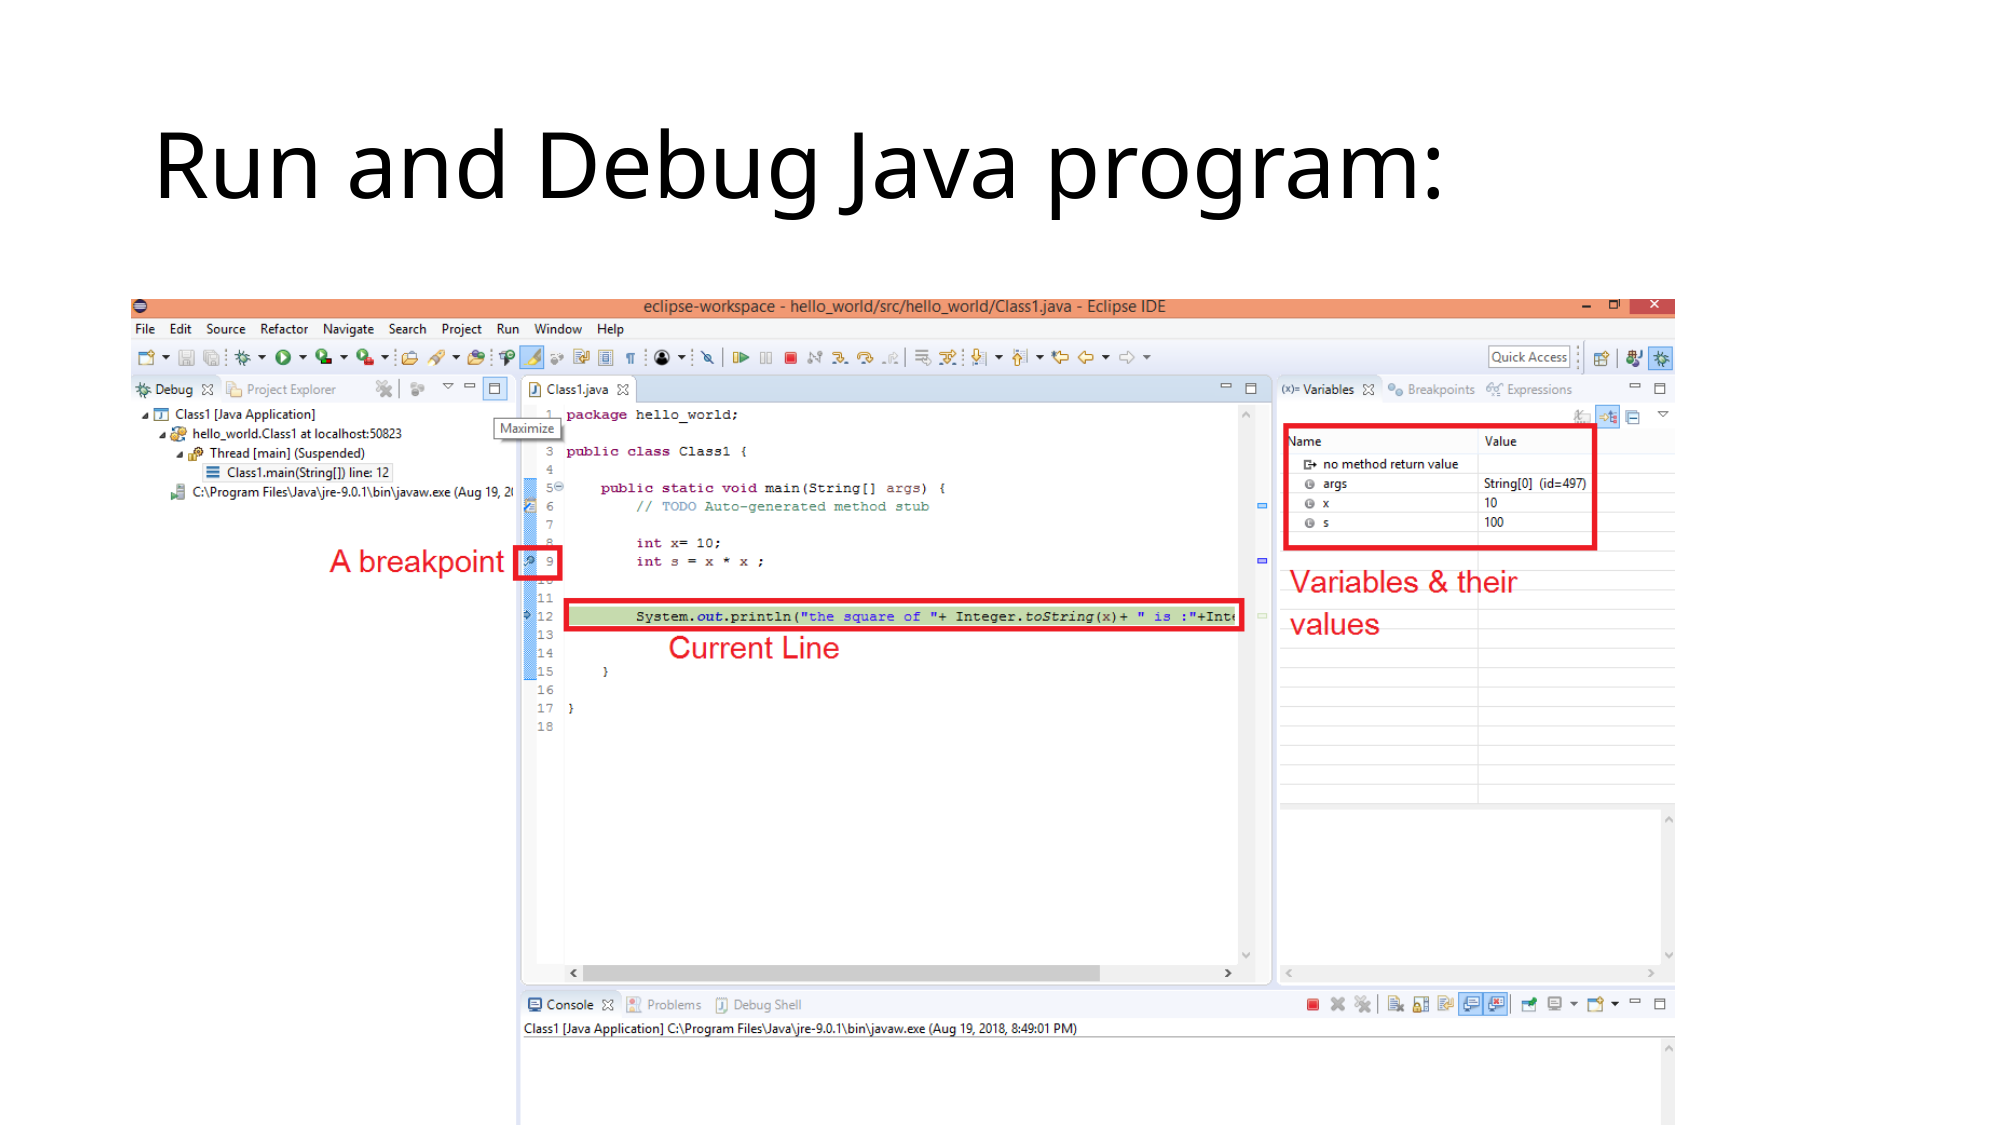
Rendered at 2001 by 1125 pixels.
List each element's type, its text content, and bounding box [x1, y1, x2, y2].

picture [131, 299, 1675, 1125]
title Run and Debug Java program: [137, 59, 1863, 278]
